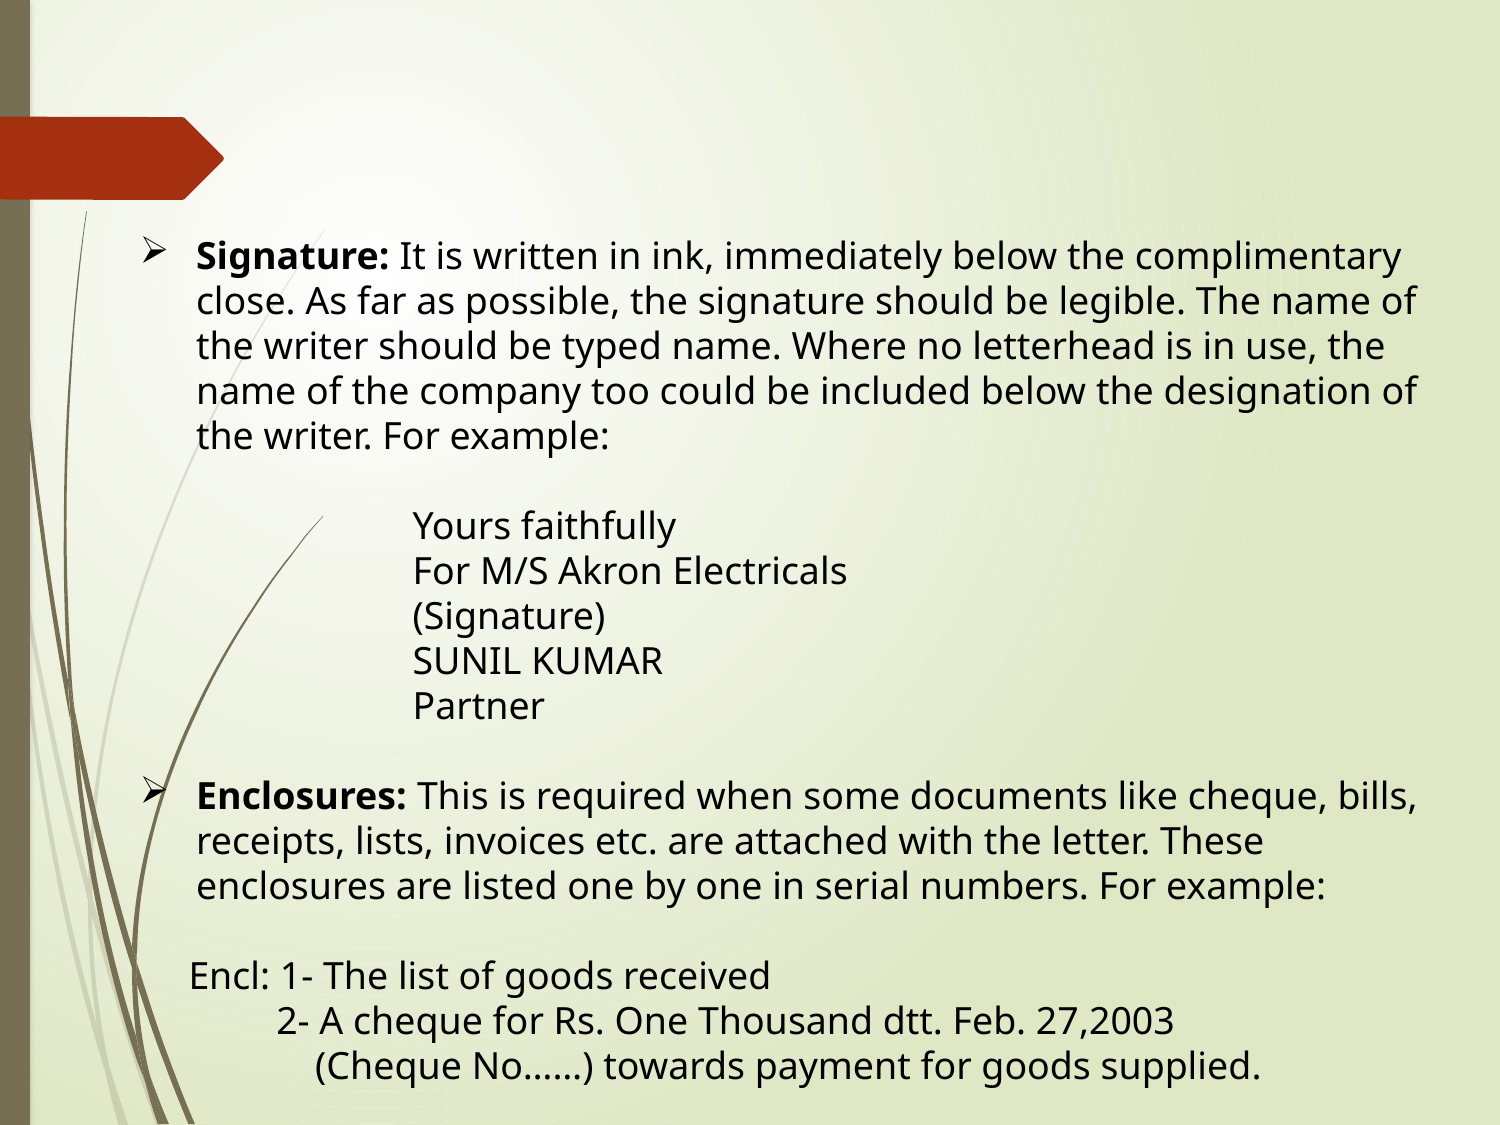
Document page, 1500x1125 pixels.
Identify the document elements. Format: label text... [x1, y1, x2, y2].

text_box Signature: It is written in ink, immediately below the complimentary close. As far as possible, the signature should be legible. The name of the writer should be typed name. Where no letterhead is in use, the name of the company too could be included below the designation of the writer. For example: Yours faithfully For M/S Akron Electricals (Signature) SUNIL KUMAR Partner Enclosures: This is required when some documents like cheque, bills, receipts, lists, invoices etc. are attached with the letter. These enclosures are listed one by one in serial numbers. For example: Encl: 1- The list of goods received 2- A cheque for Rs. One Thousand dtt. Feb. 27,2003 (Cheque No……) towards payment for goods supplied. [125, 224, 1450, 1095]
